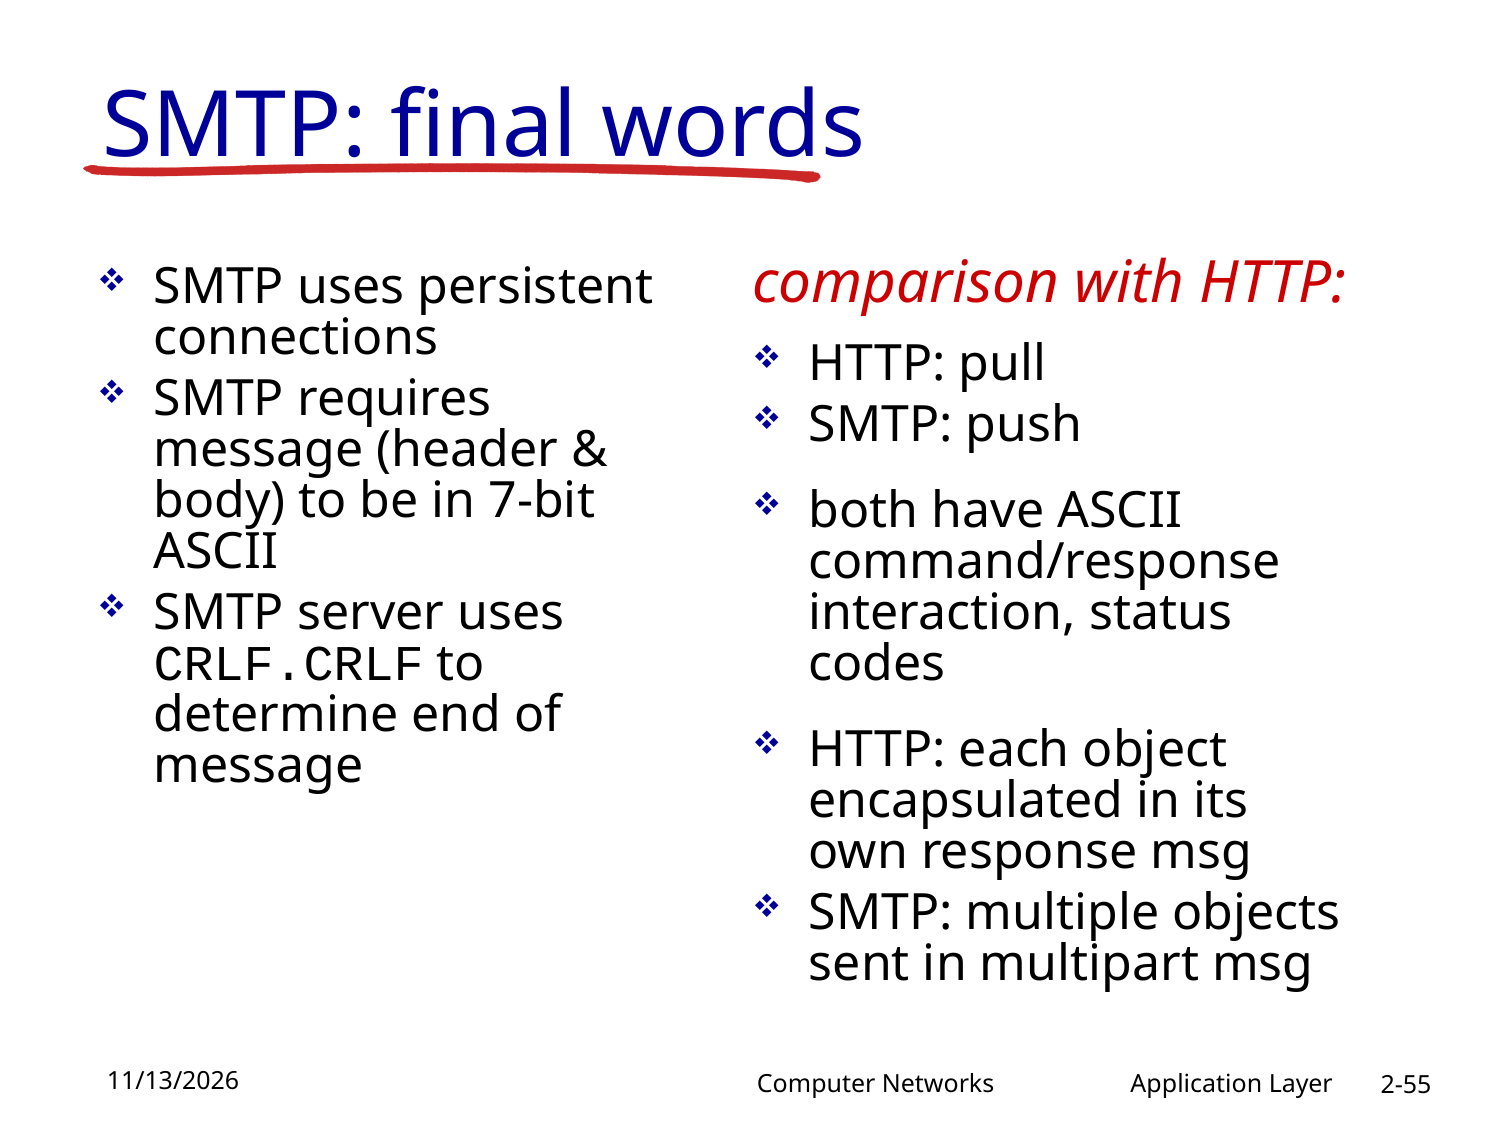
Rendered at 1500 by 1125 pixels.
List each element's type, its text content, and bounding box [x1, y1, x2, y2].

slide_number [91, 1056, 405, 1112]
list comparison with HTTP: HTTP: pull SMTP: push both have ASCII command/response interaction, status codes HTTP: each object encapsulated in its own response msg SMTP: multiple objects sent in multipart msg [737, 247, 1363, 1011]
footer Computer Networks Application Layer [609, 1060, 1350, 1108]
title SMTP: final words [87, 26, 1363, 215]
list SMTP uses persistent connections SMTP requires message (header & body) to be in 7-bit ASCII SMTP server uses CRLF.CRLF to determine end of message [81, 254, 708, 1018]
picture [79, 158, 831, 188]
slide_number 2-55 [1365, 1061, 1477, 1107]
